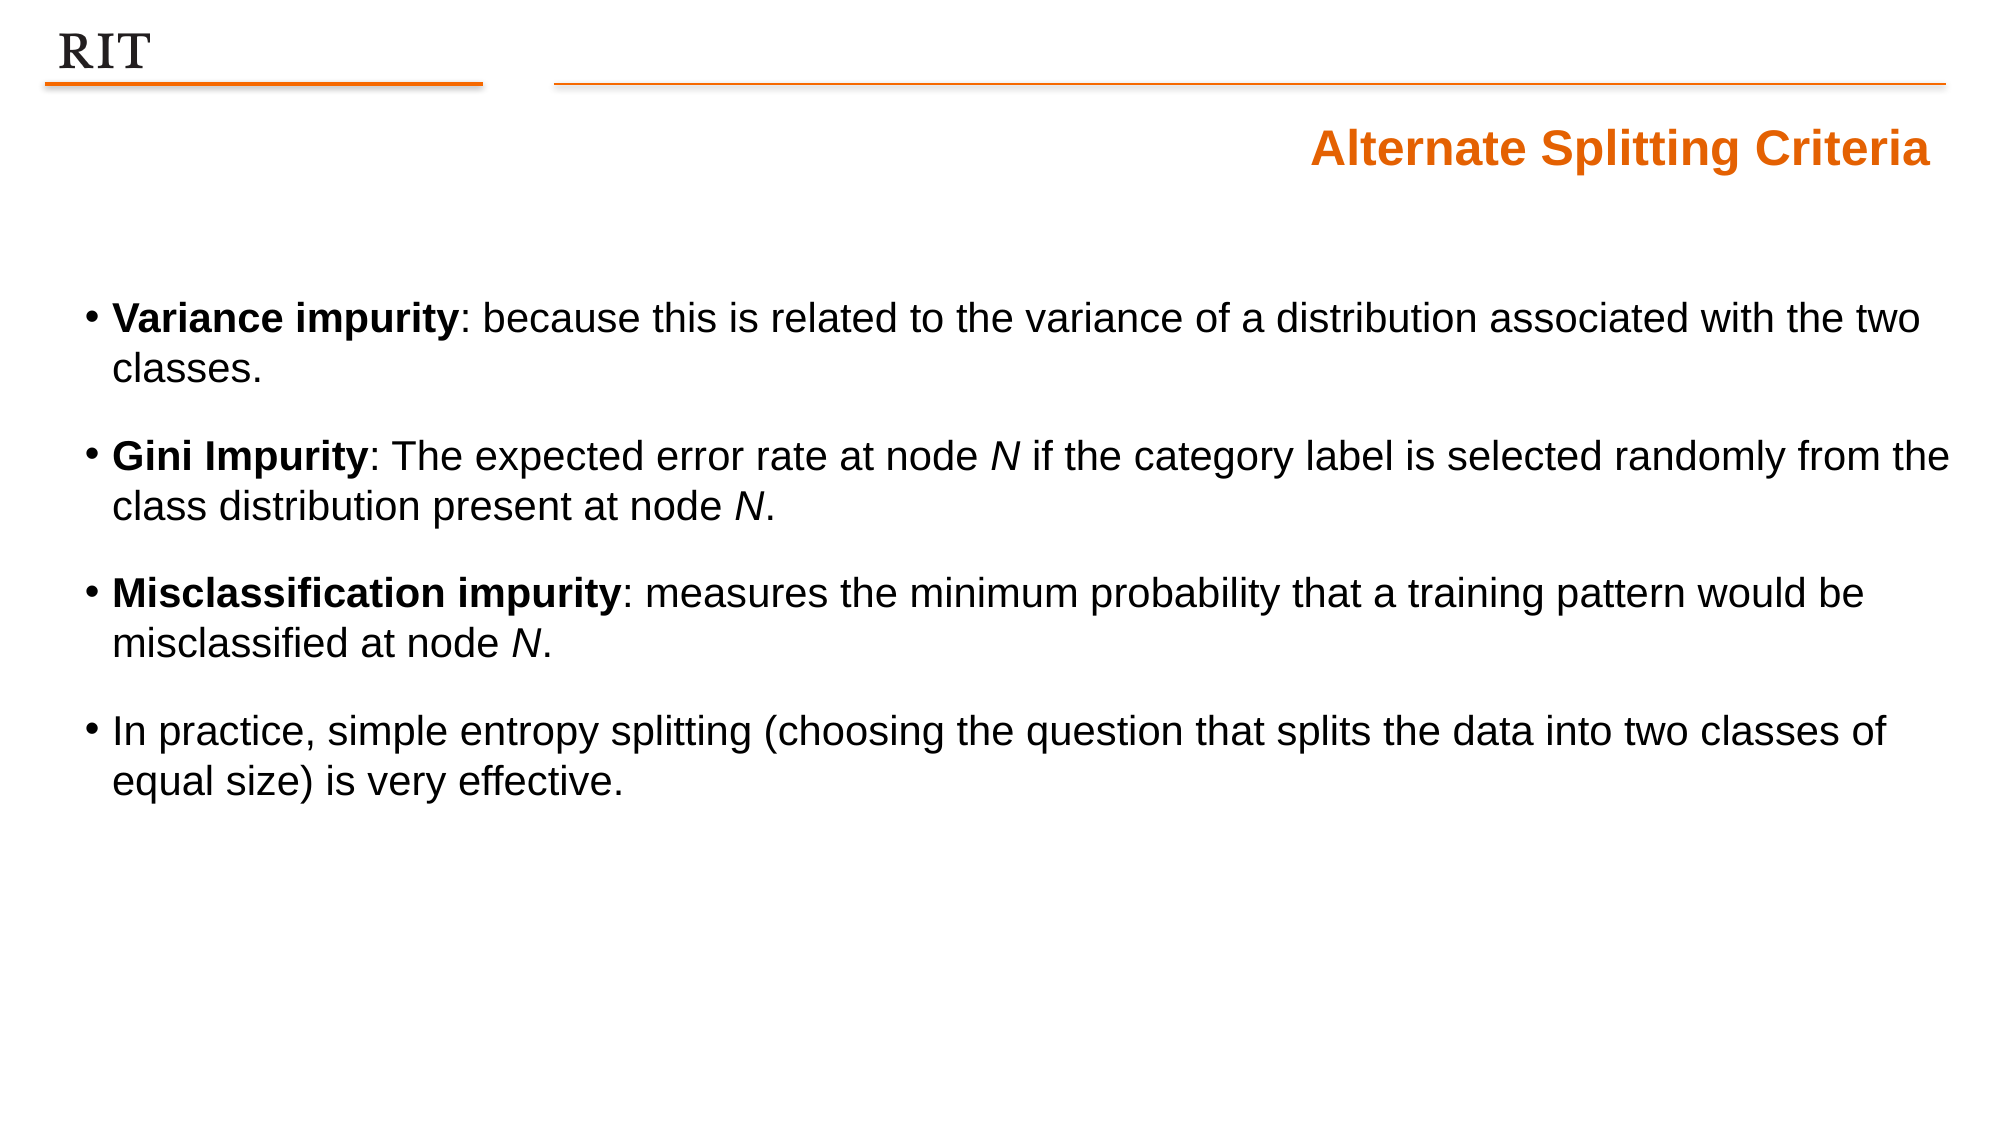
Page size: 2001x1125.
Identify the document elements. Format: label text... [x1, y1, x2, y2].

text_box Variance impurity: because this is related to the variance of a distribution associated with the two classes. Gini Impurity: The expected error rate at node N if the category label is selected randomly from the class distribution present at node N. Misclassification impurity: measures the minimum probability that a training pattern would be misclassified at node N. In practice, simple entropy splitting (choosing the question that splits the data into two classes of equal size) is very effective. [84, 291, 1977, 892]
text_box Alternate Splitting Criteria [1295, 108, 2000, 184]
